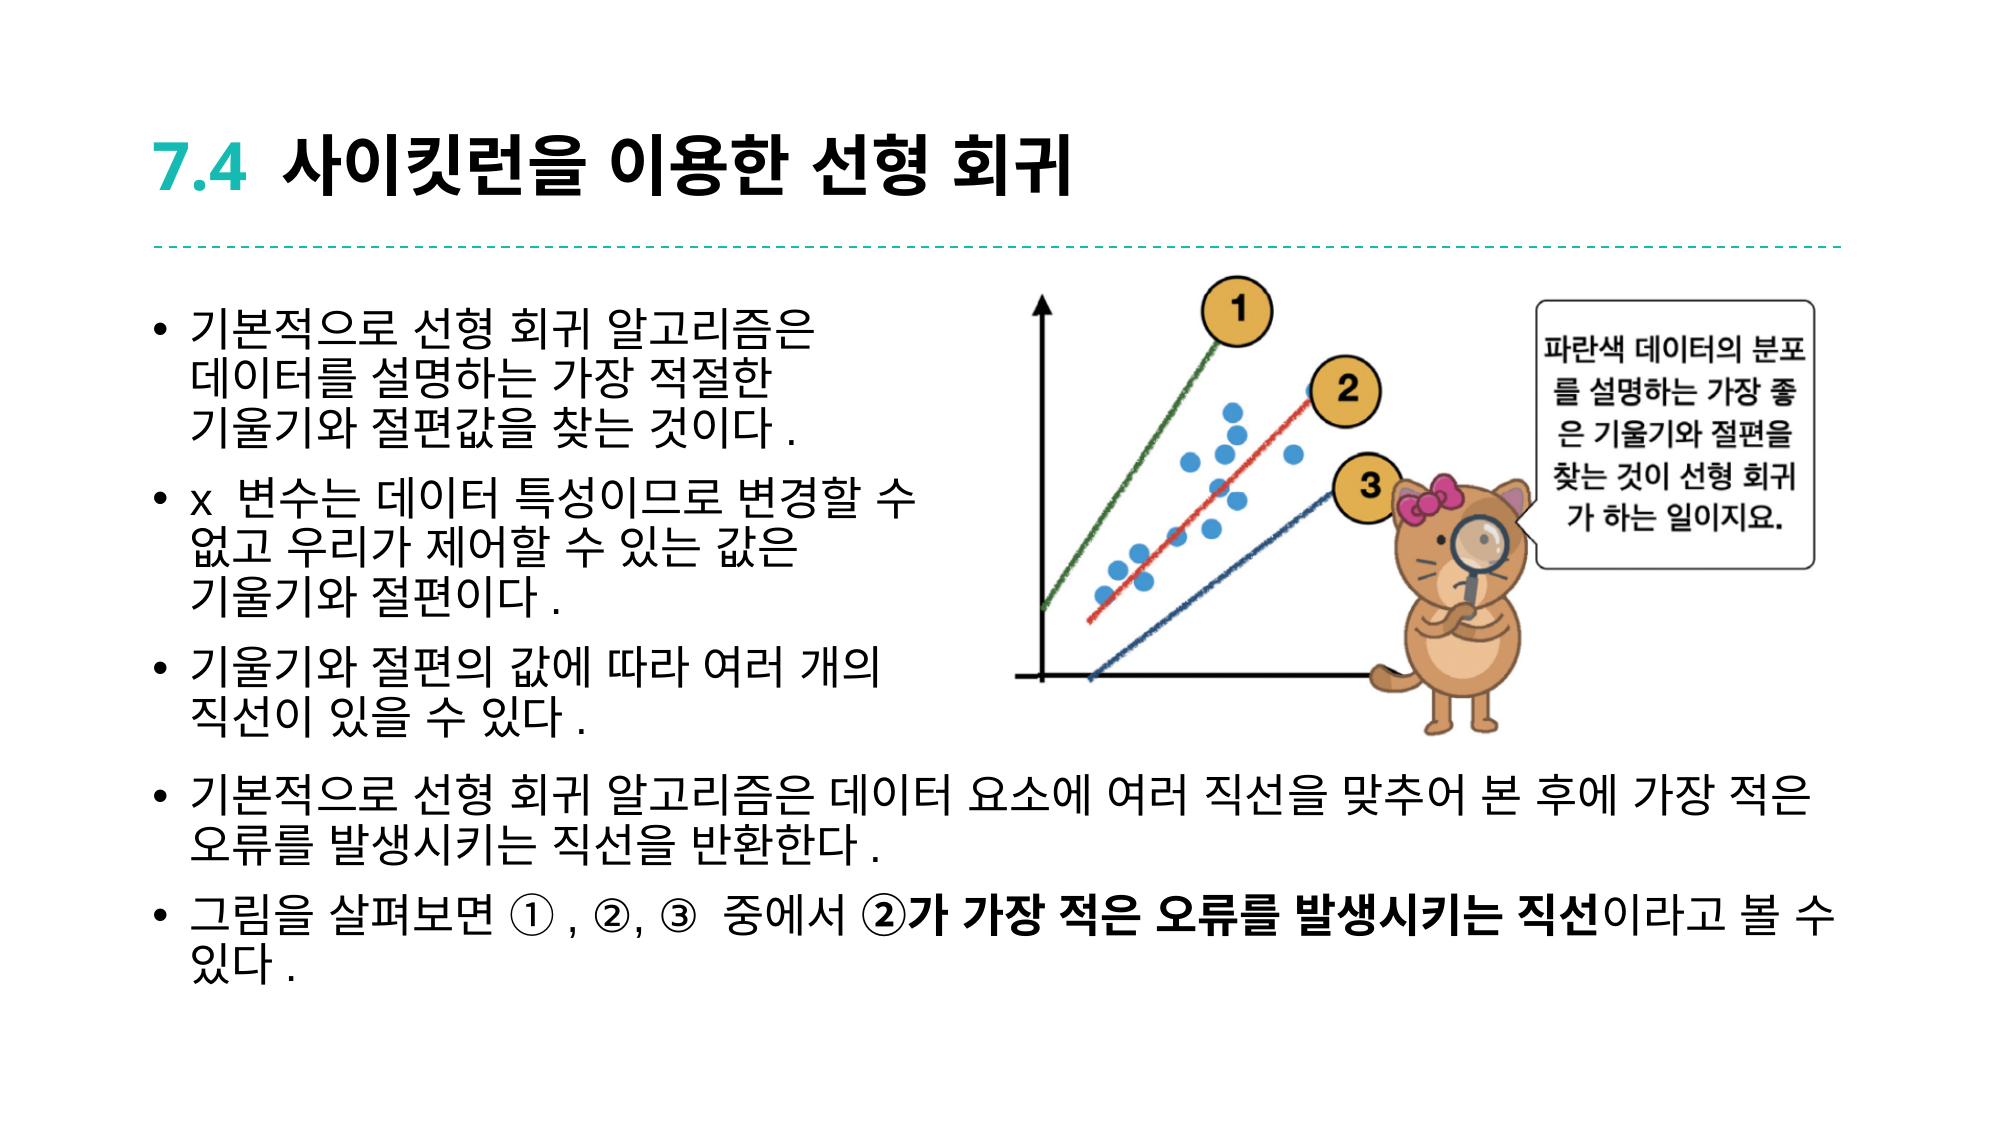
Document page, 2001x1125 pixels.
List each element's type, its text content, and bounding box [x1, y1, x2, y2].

title 7.4 사이킷런을 이용한 선형 회귀 [137, 59, 1863, 278]
text_box 기본적으로 선형 회귀 알고리즘은 데이터 요소에 여러 직선을 맞추어 본 후에 가장 적은 오류를 발생시키는 직선을 반환한다. 그림을 살펴보면 ①, ②, ③ 중에서 ②가 가장 적은 오류를 발생시키는 직선이라고 볼 수 있다. [137, 765, 1863, 1125]
text_box 기본적으로 선형 회귀 알고리즘은 데이터를 설명하는 가장 적절한 기울기와 절편값을 찾는 것이다. x 변수는 데이터 특성이므로 변경할 수 없고 우리가 제어할 수 있는 값은 기울기와 절편이다. 기울기와 절편의 값에 따라 여러 개의 직선이 있을 수 있다. [137, 299, 962, 765]
picture [999, 255, 1825, 744]
